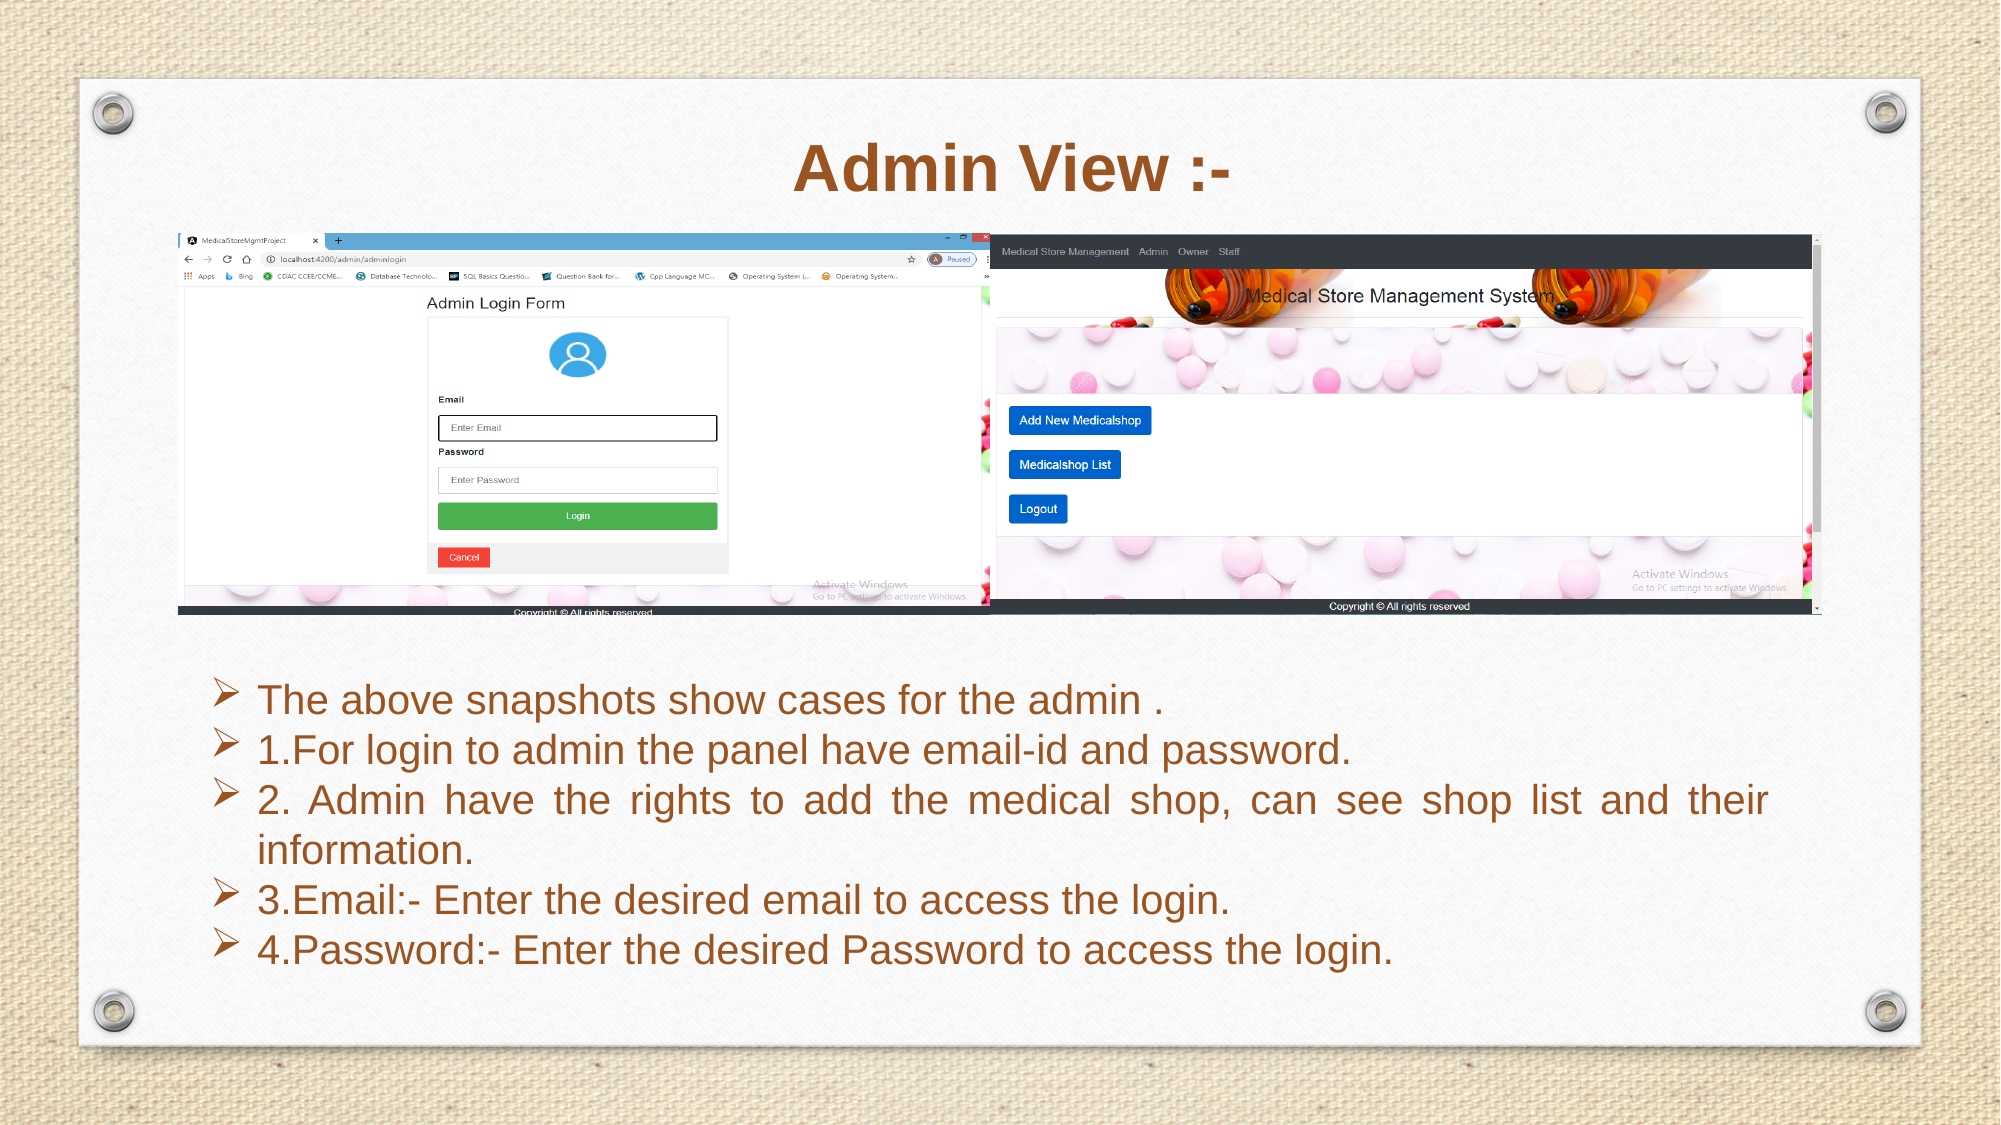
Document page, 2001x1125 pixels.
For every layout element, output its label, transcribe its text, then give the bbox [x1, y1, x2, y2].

picture [0, 0, 2001, 1125]
text_box The above snapshots show cases for the admin . 1.For login to admin the panel have email-id and password. 2. Admin have the rights to add the medical shop, can see shop list and their information. 3.Email:- Enter the desired email to access the login. 4.Password:- Enter the desired Password to access the login. [195, 665, 1786, 1026]
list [178, 232, 989, 615]
title Admin View :- [225, 95, 1801, 232]
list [989, 232, 1822, 615]
